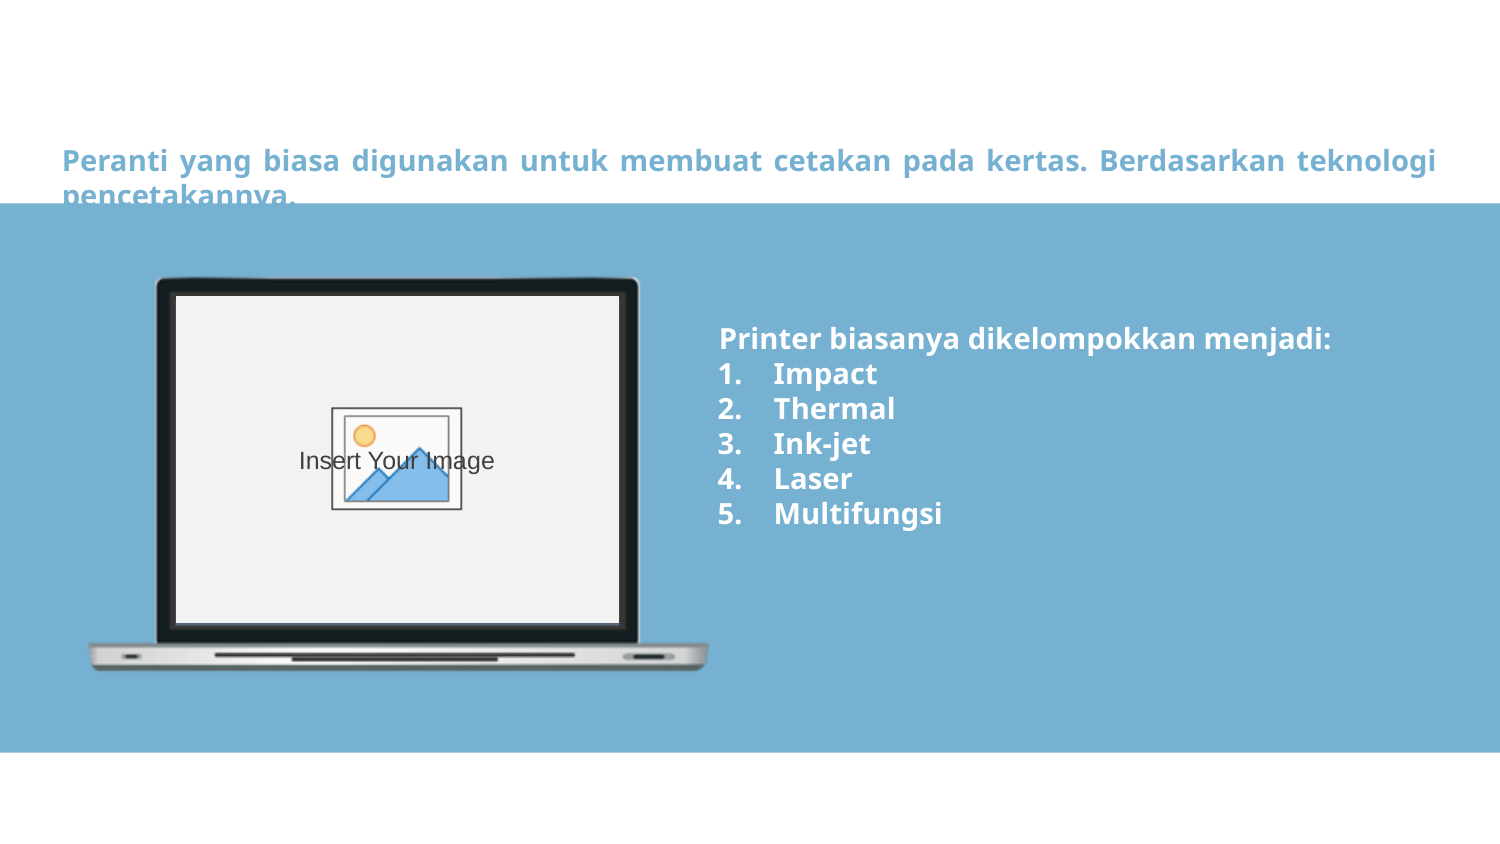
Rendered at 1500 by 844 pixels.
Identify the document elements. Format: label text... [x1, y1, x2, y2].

text_box Peranti yang biasa digunakan untuk membuat cetakan pada kertas. Berdasarkan teknologi pencetakannya. [47, 134, 1453, 220]
text_box Printer biasanya dikelompokkan menjadi: Impact Thermal Ink-jet Laser Multifungsi [702, 312, 1349, 538]
picture [0, 232, 861, 714]
